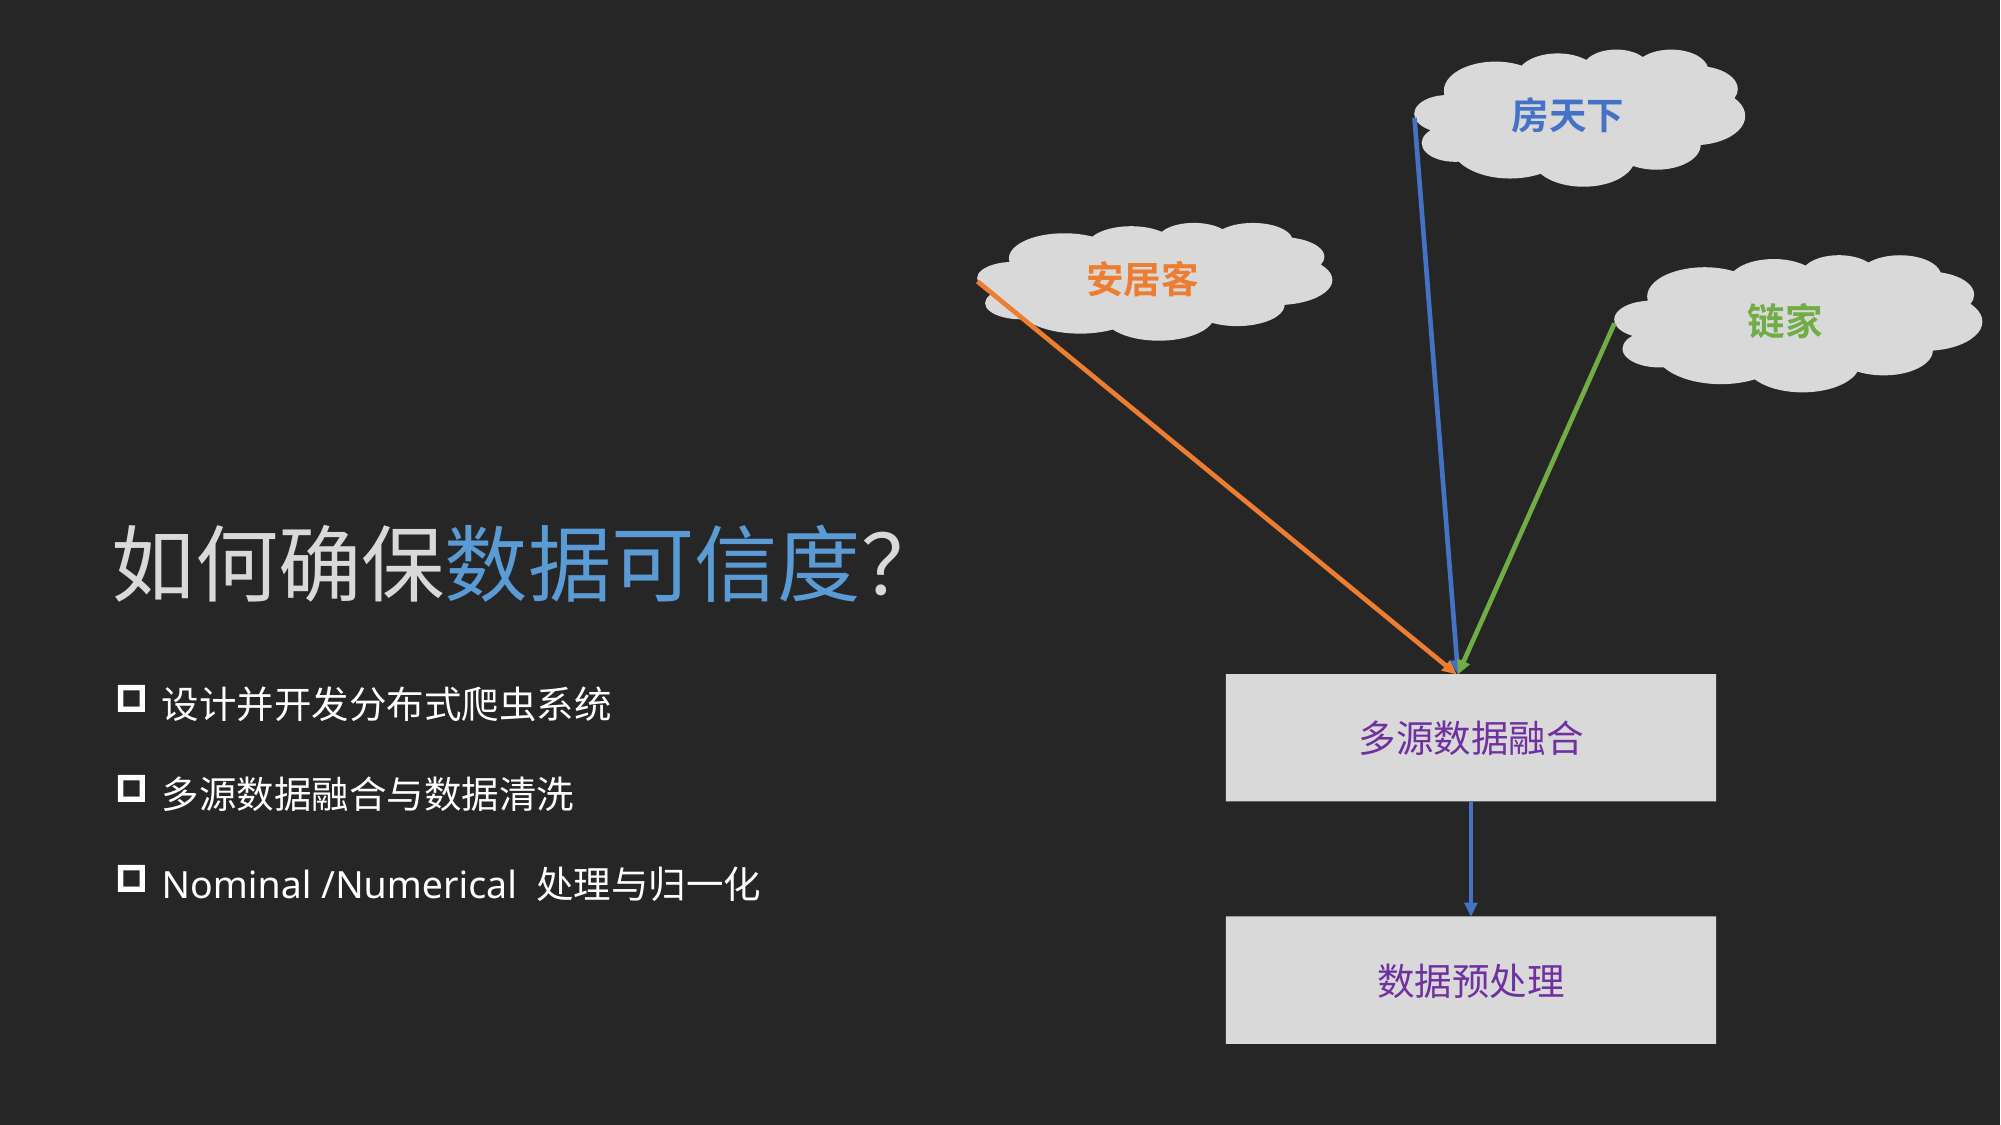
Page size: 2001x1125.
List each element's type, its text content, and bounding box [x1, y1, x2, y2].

text_box 设计并开发分布式爬虫系统 多源数据融合与数据清洗 Nominal /Numerical 处理与归一化 [99, 674, 957, 914]
text_box 如何确保数据可信度？ [8, 504, 977, 620]
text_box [977, 49, 1983, 1044]
